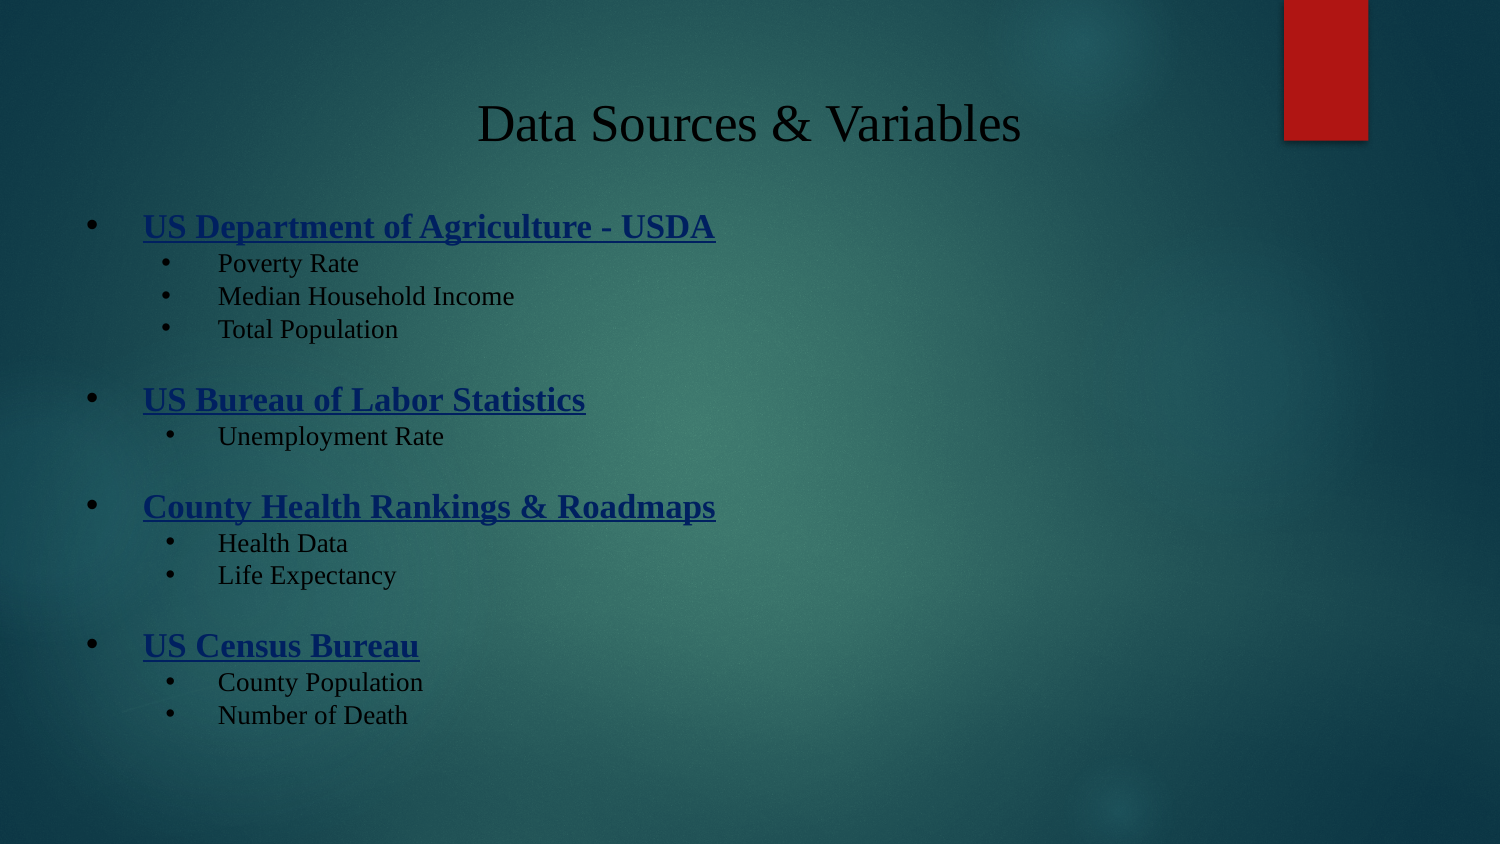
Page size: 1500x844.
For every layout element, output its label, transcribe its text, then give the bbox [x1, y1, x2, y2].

title Data Sources & Variables [51, 72, 1449, 167]
picture [0, 0, 1500, 844]
list US Department of Agriculture - USDA Poverty Rate Median Household Income Total Population US Bureau of Labor Statistics Unemployment Rate County Health Rankings & Roadmaps Health Data Life Expectancy US Census Bureau County Population Number of Death [51, 189, 1449, 750]
